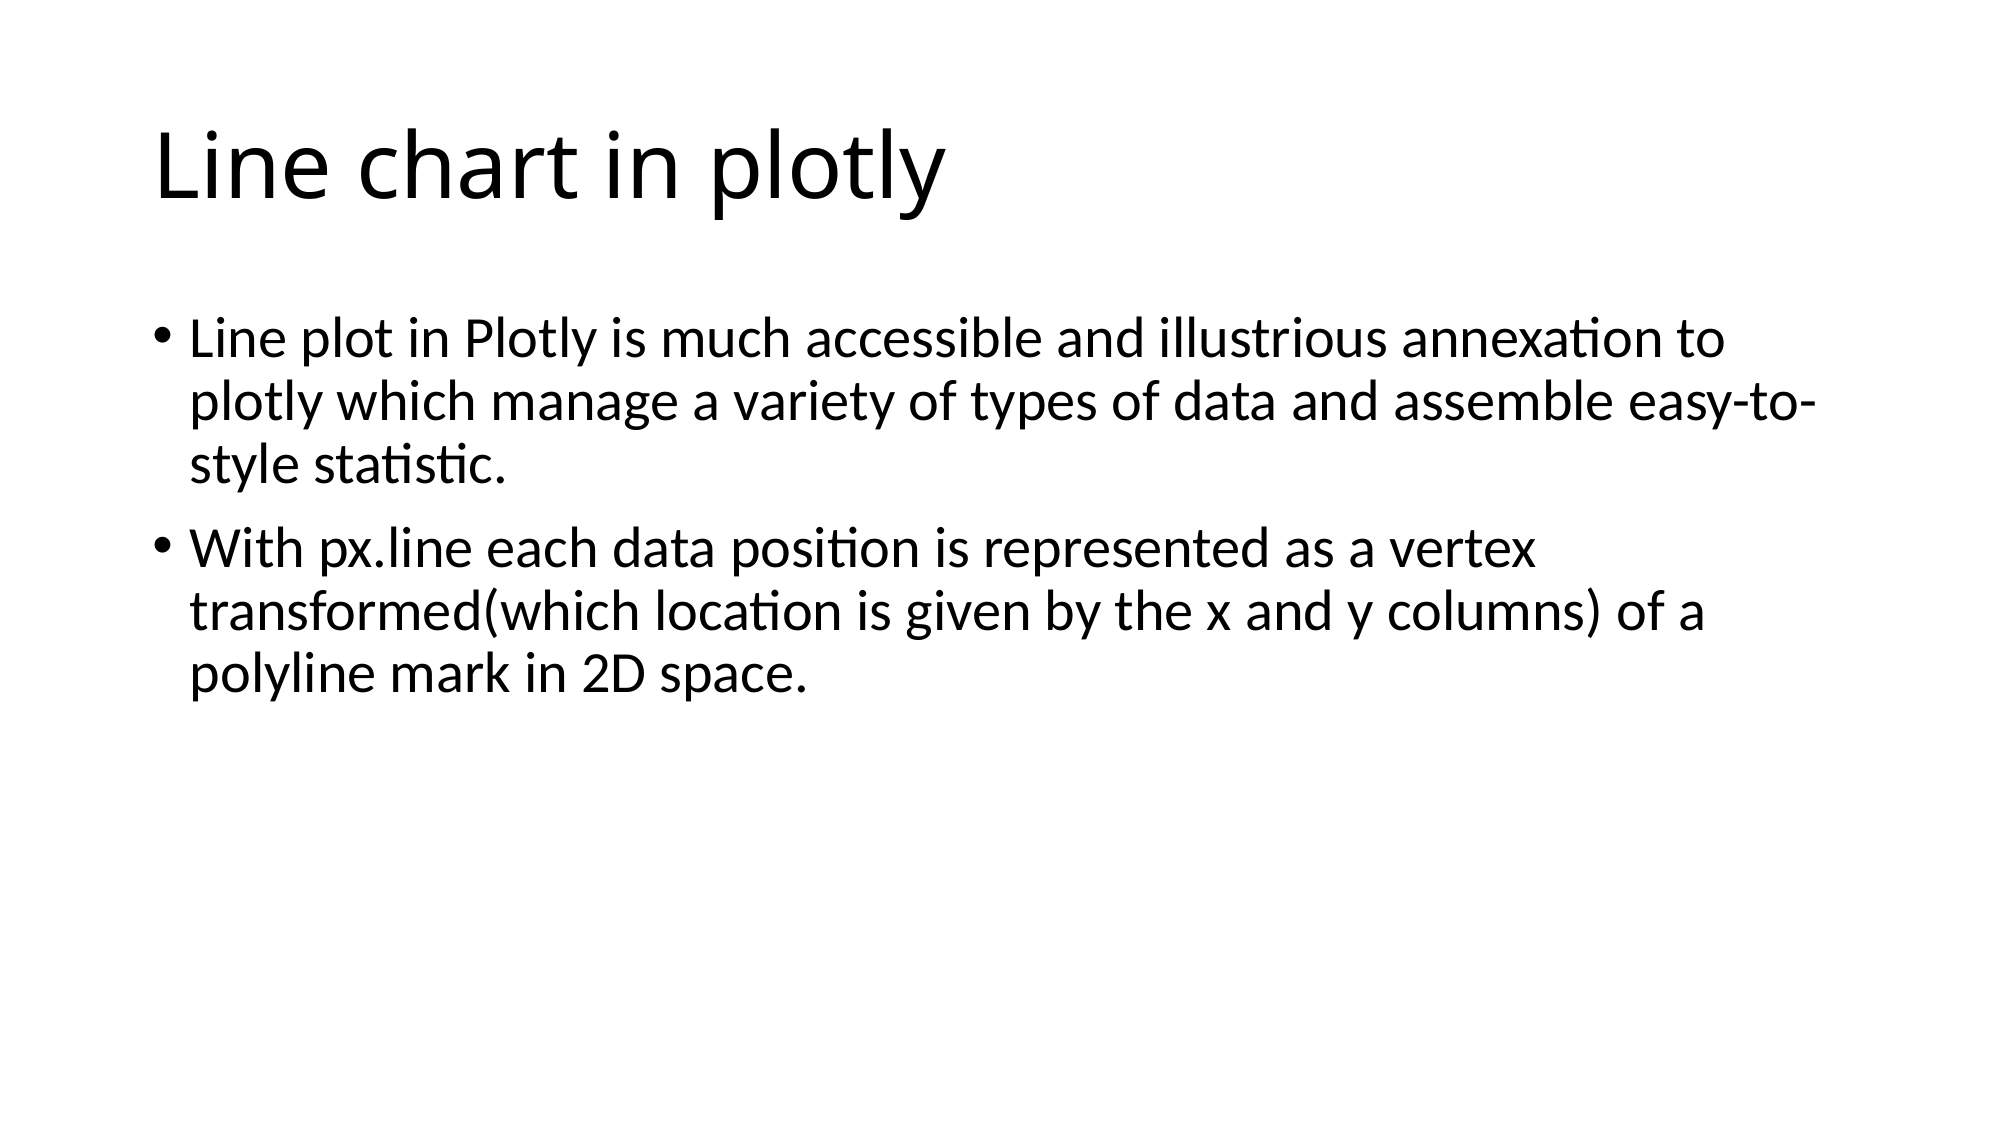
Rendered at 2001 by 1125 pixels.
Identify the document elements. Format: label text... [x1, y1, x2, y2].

title Line chart in plotly [137, 59, 1863, 278]
list Line plot in Plotly is much accessible and illustrious annexation to plotly which manage a variety of types of data and assemble easy-to-style statistic. With px.line each data position is represented as a vertex transformed(which location is given by the x and y columns) of a polyline mark in 2D space. [137, 299, 1863, 1014]
